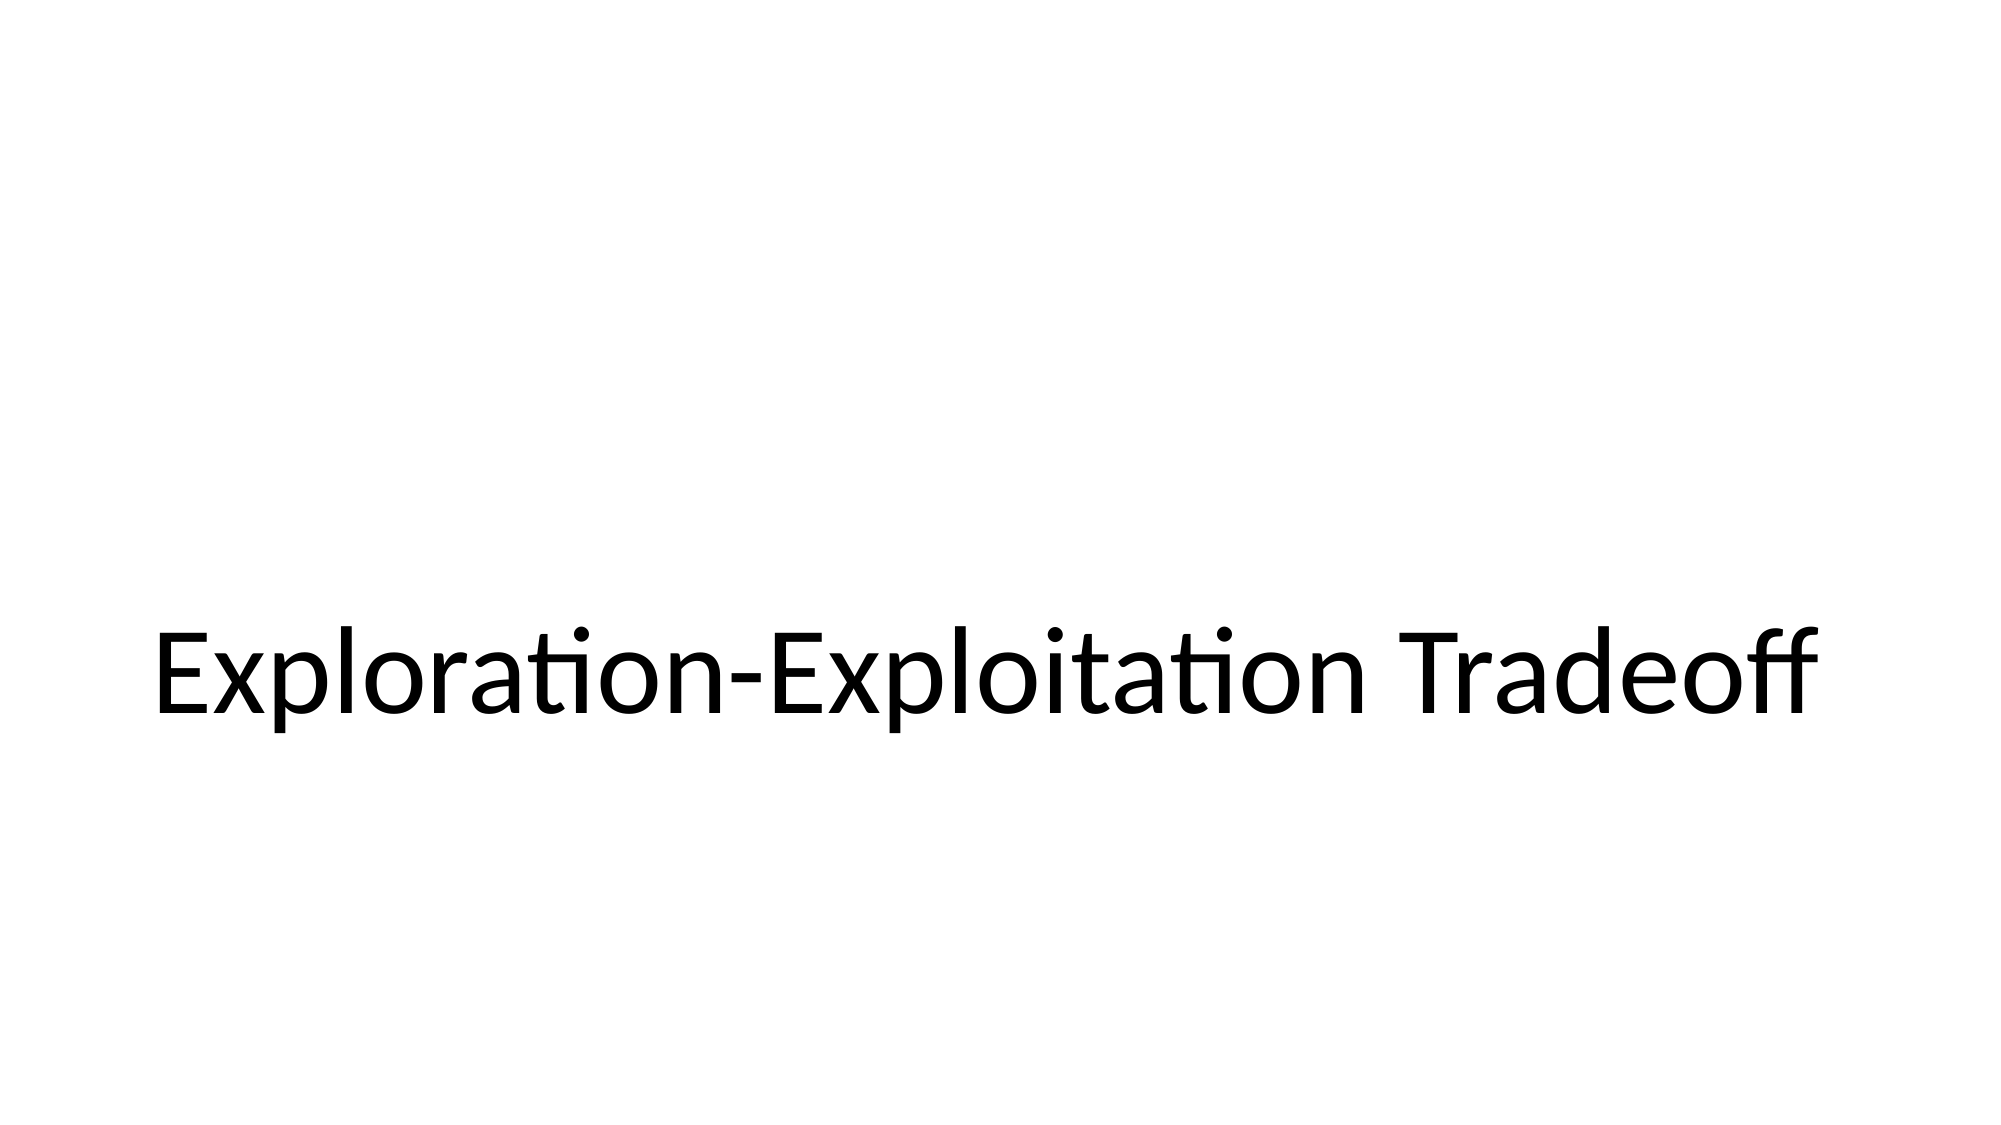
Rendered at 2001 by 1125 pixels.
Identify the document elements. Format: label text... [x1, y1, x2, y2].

title Exploration-Exploitation Tradeoff [136, 280, 1862, 749]
